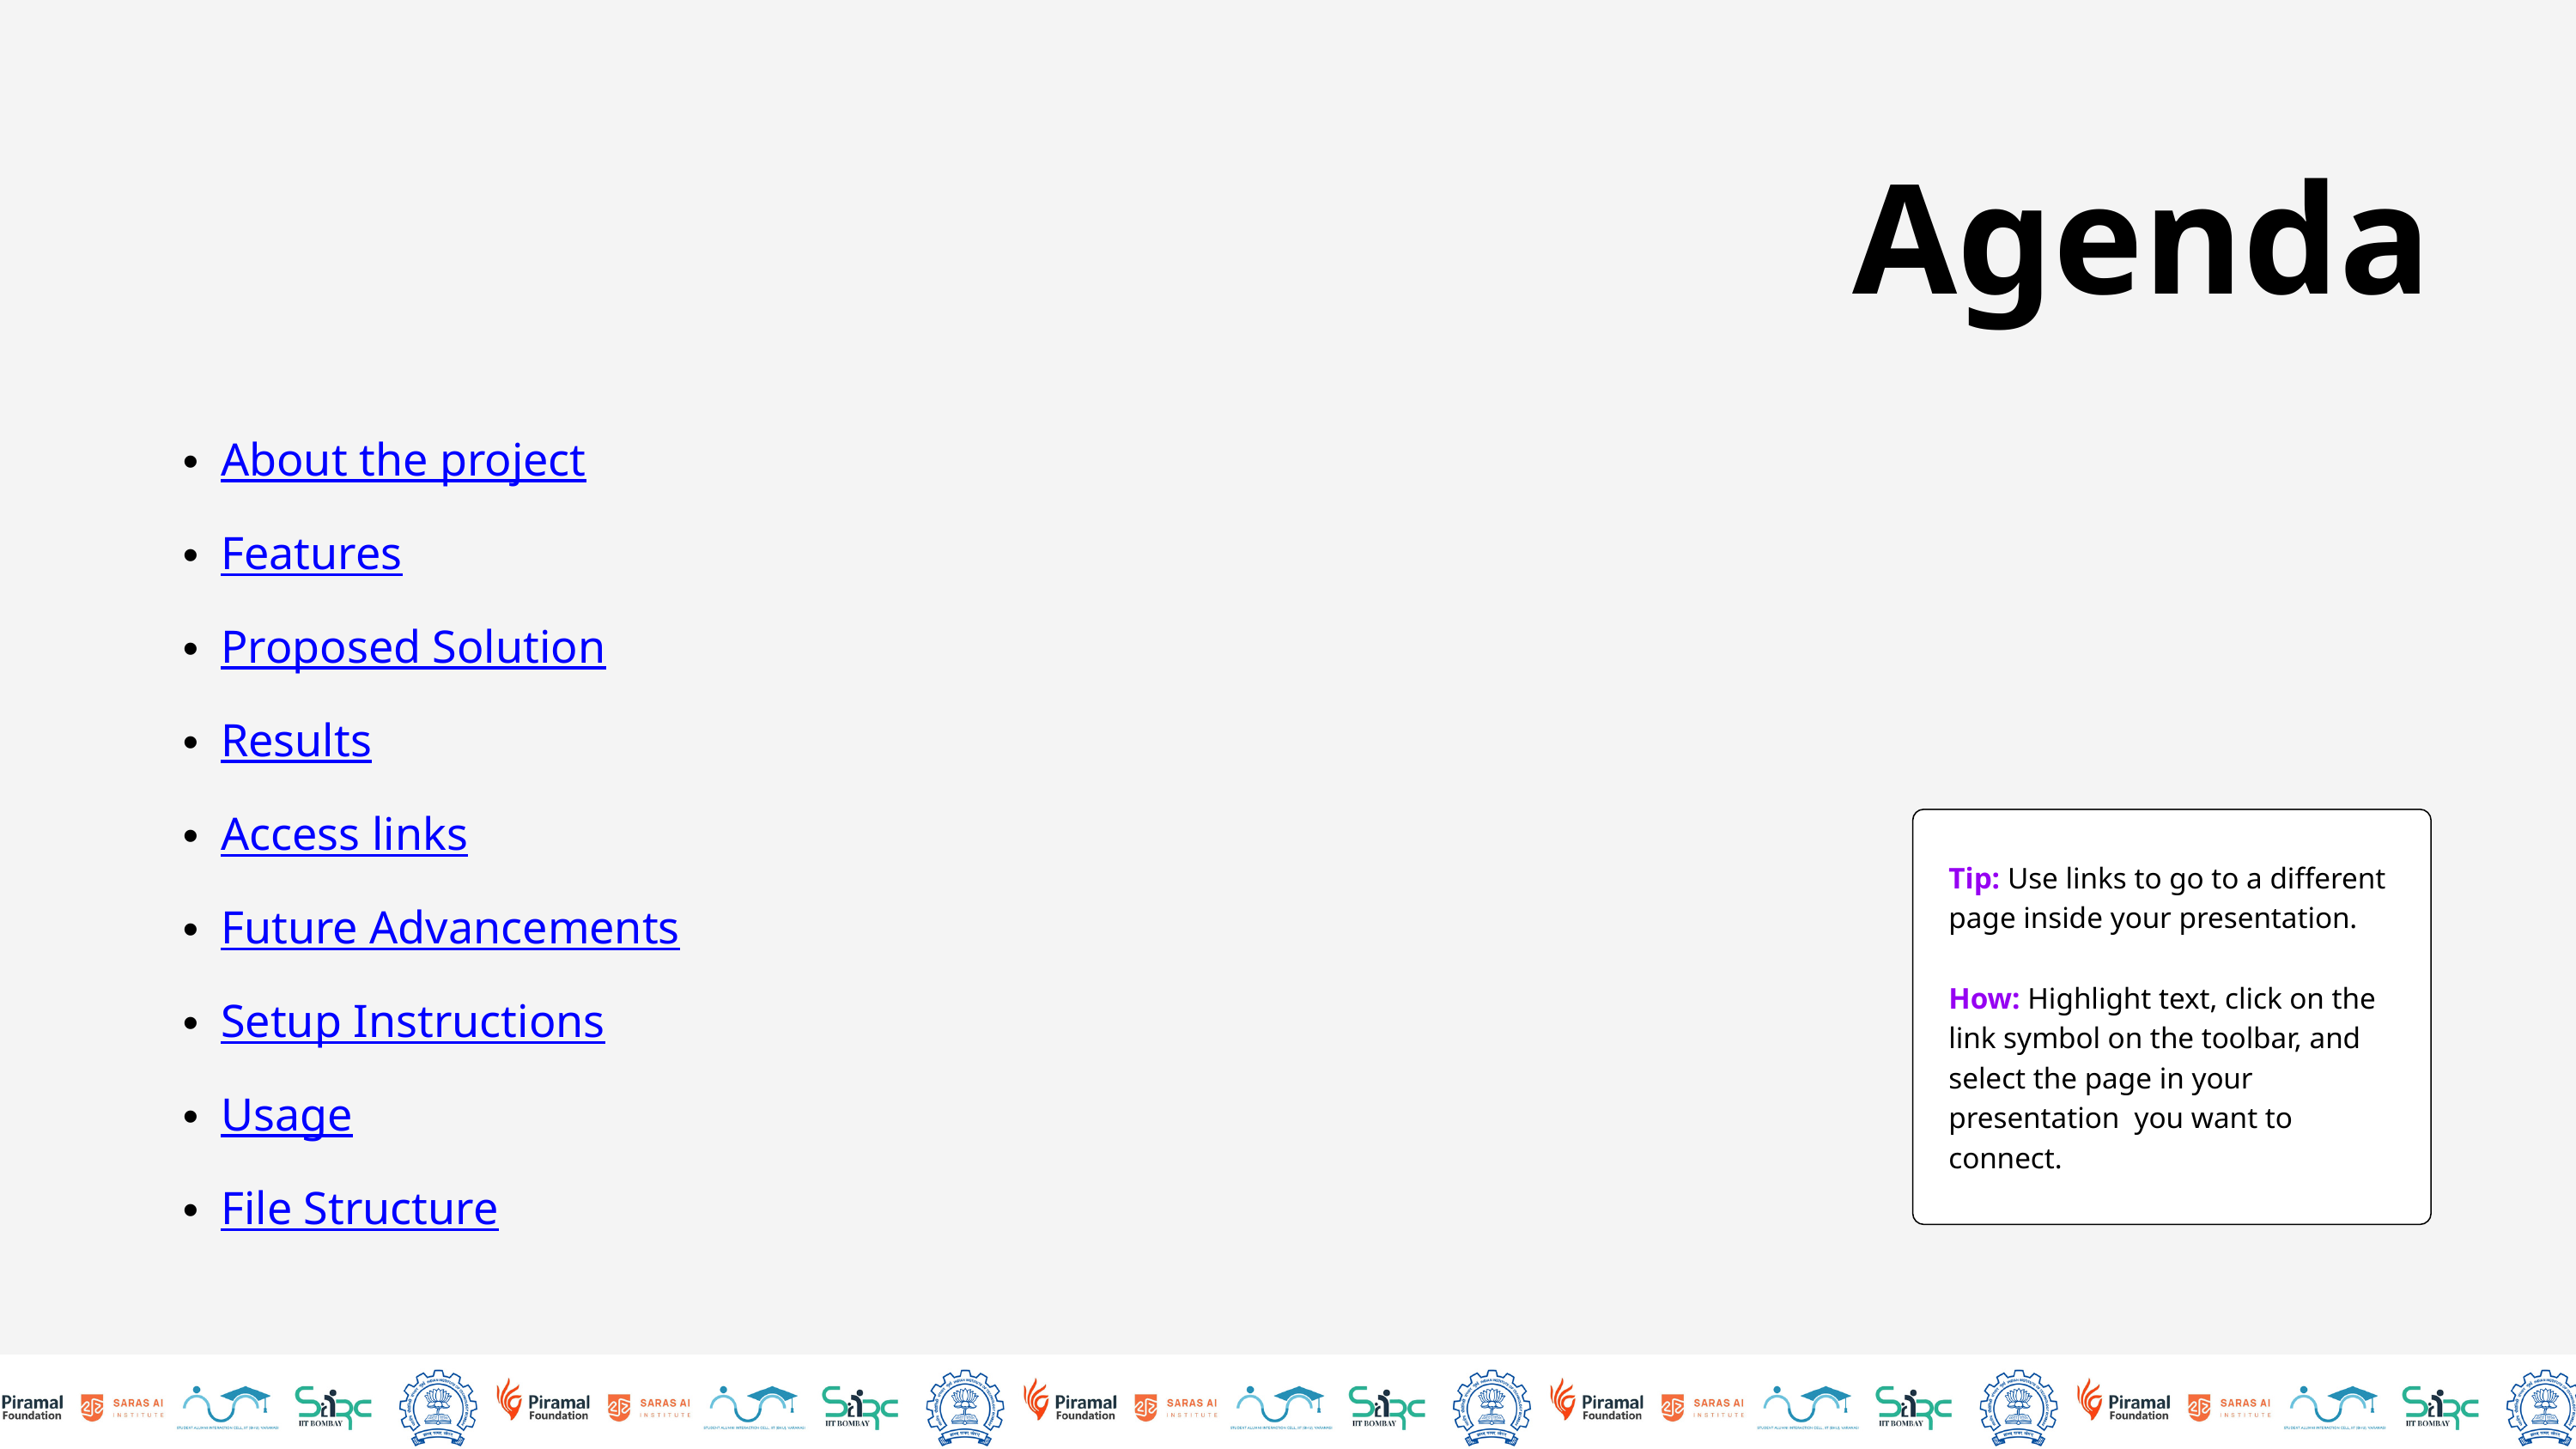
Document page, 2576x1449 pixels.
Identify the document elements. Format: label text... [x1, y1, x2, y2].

text_box Access links [144, 808, 913, 867]
text_box About the project [144, 433, 913, 493]
text_box Results [144, 714, 913, 773]
text_box Agenda [1583, 142, 2432, 324]
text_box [1912, 809, 2432, 1225]
text_box Usage [144, 1088, 913, 1148]
text_box Features [144, 527, 913, 586]
text_box Setup Instructions [144, 995, 913, 1054]
text_box Future Advancements [144, 901, 1414, 961]
text_box [0, 1355, 2576, 1449]
text_box Proposed Solution [144, 621, 913, 680]
text_box File Structure [144, 1182, 913, 1241]
